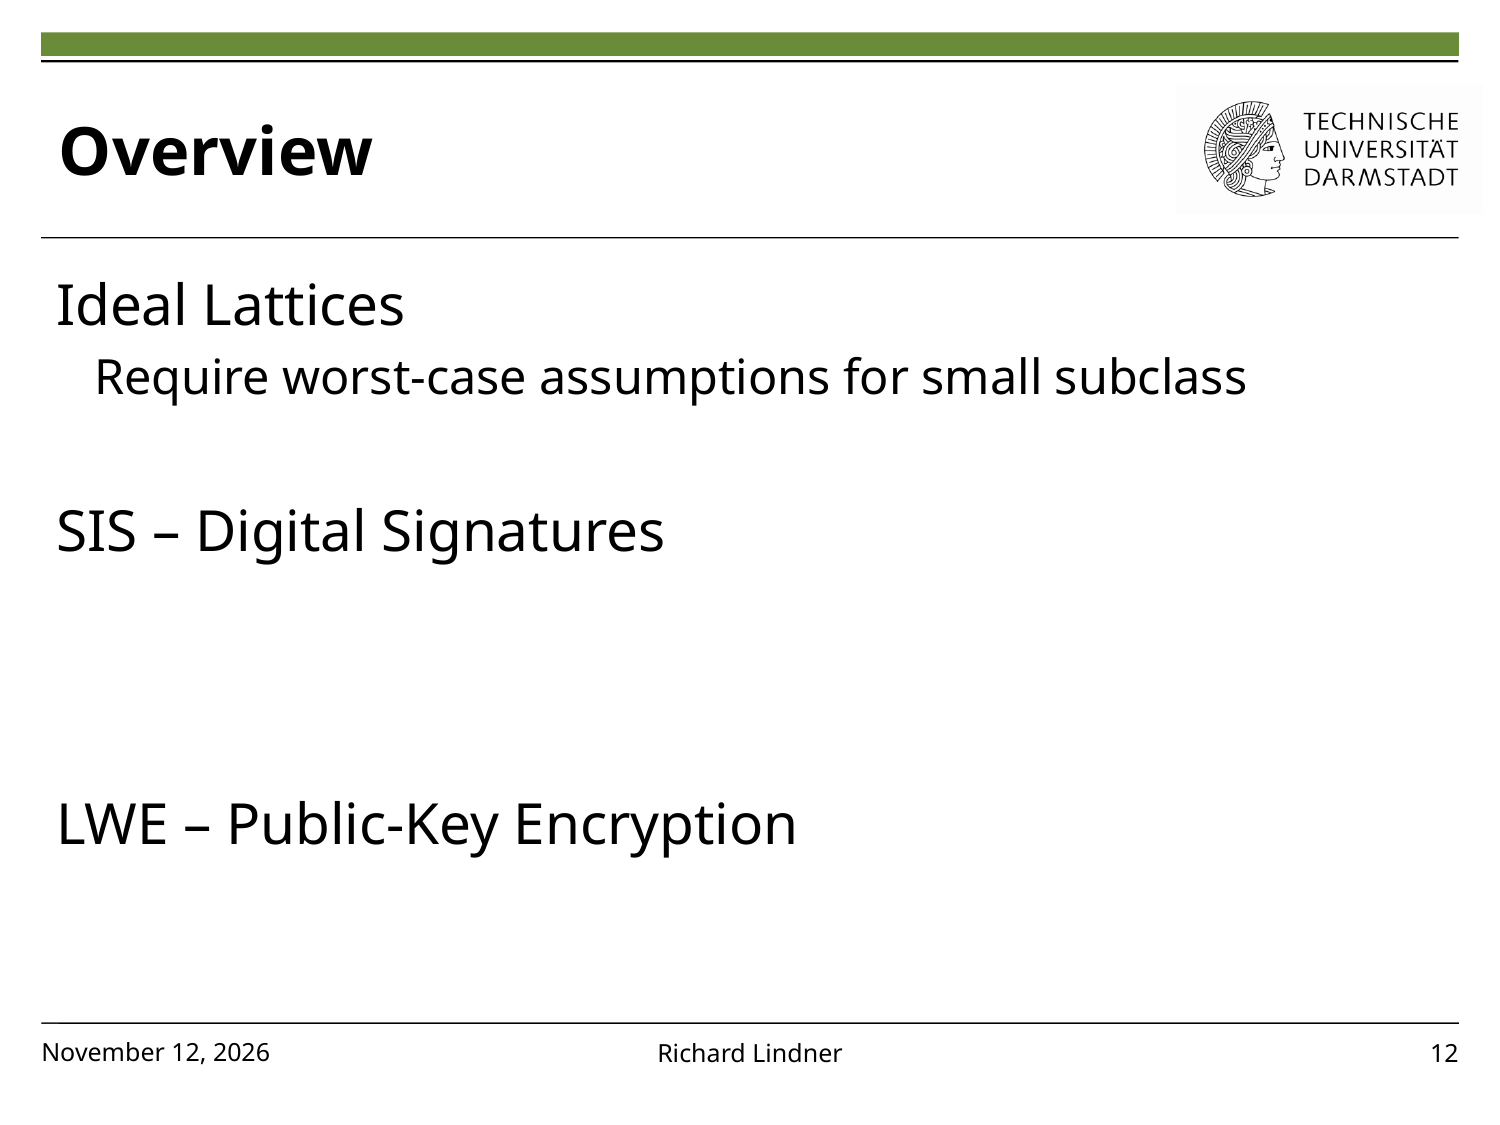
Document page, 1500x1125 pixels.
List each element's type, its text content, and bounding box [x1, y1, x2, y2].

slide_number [41, 1023, 392, 1084]
slide_number 12 [1108, 1024, 1459, 1085]
footer Richard Lindner [512, 1024, 988, 1084]
picture [1188, 84, 1483, 214]
list Ideal Lattices Require worst-case assumptions for small subclass SIS – Digital Signatures LWE – Public-Key Encryption [40, 260, 1459, 1000]
title Overview [58, 79, 1188, 218]
